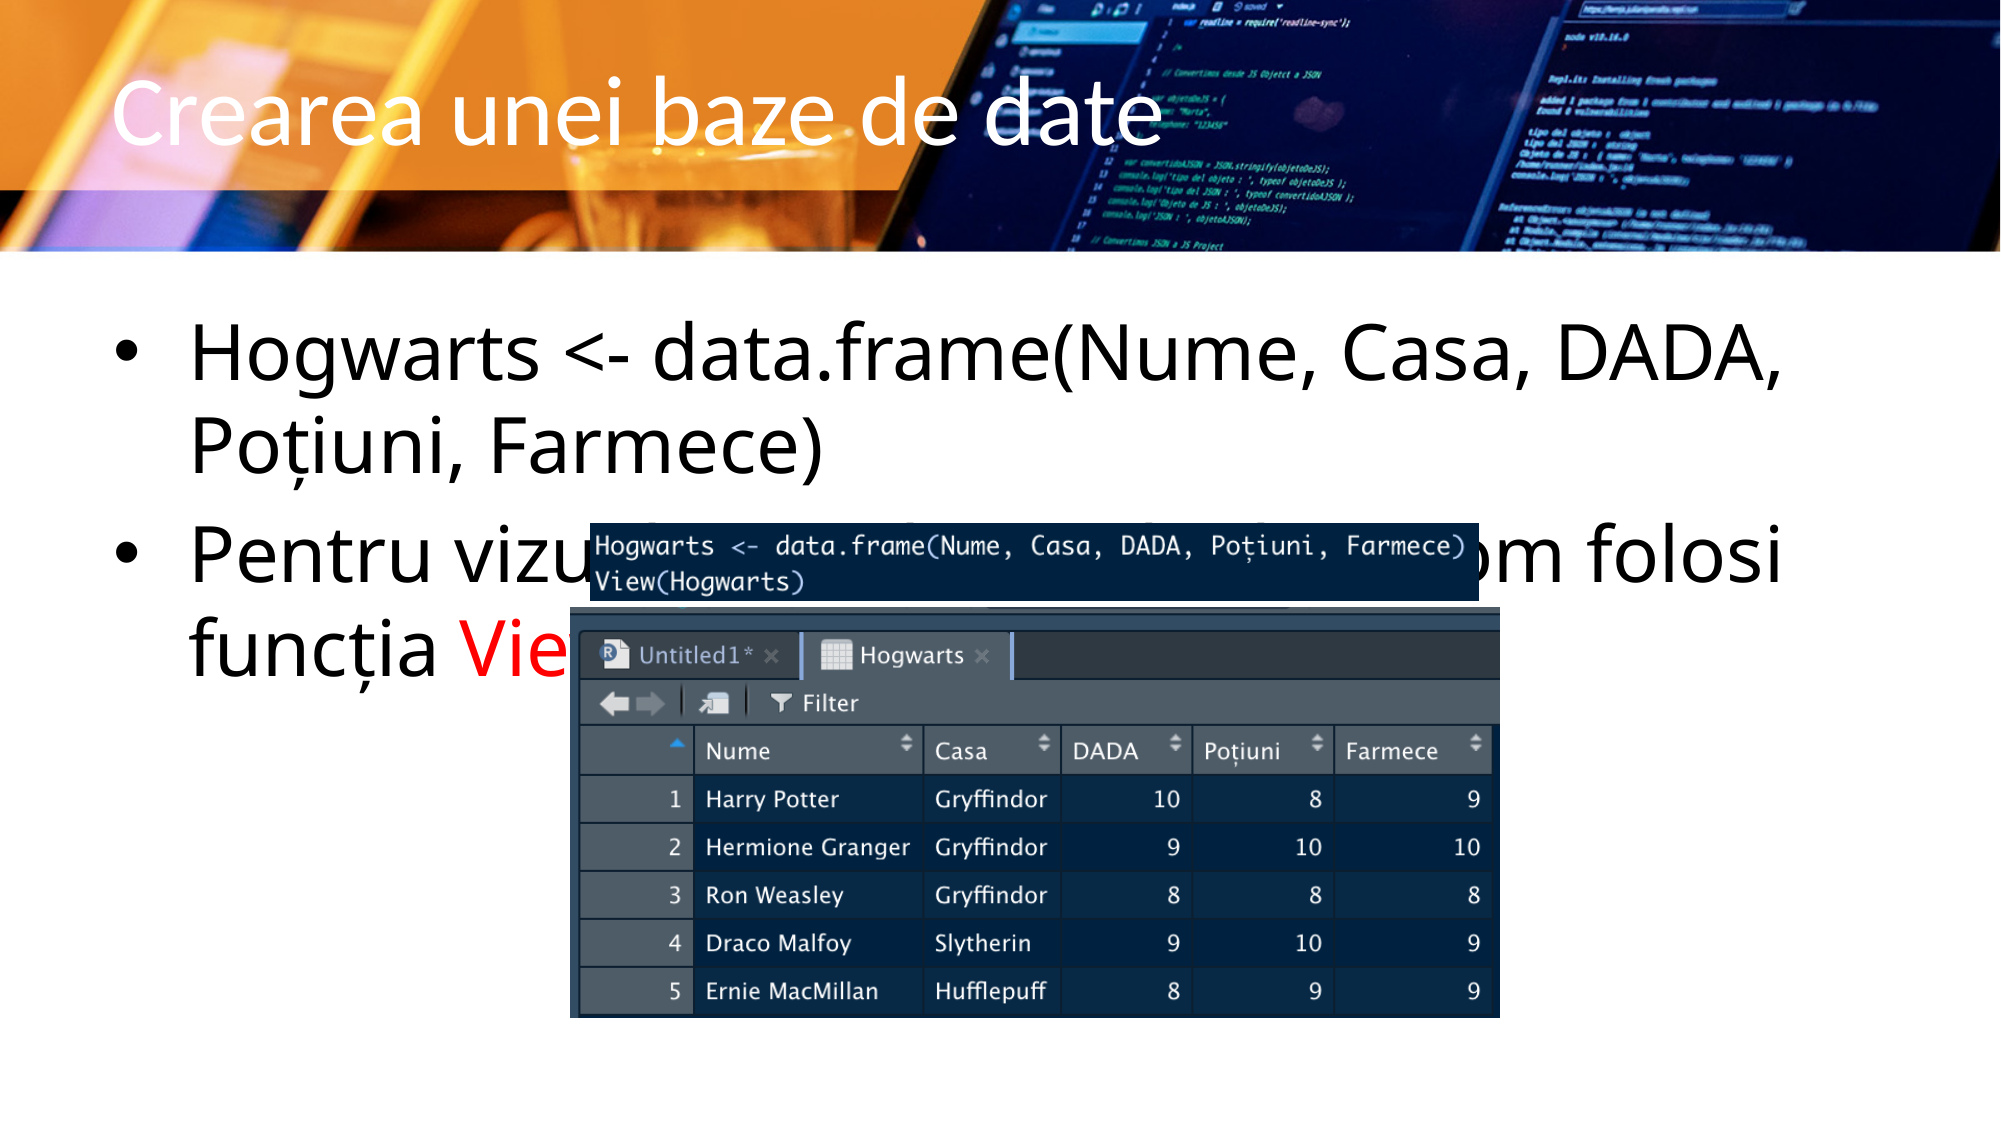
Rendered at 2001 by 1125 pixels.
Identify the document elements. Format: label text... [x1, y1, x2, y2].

list Hogwarts <- data.frame(Nume, Casa, DADA, Poțiuni, Farmece) Pentru vizualizarea bazei de date vom folosi funcția View(numele bazei de date). [98, 295, 1902, 1043]
title Crearea unei baze de date [96, 22, 1900, 190]
picture [0, 0, 2001, 1125]
